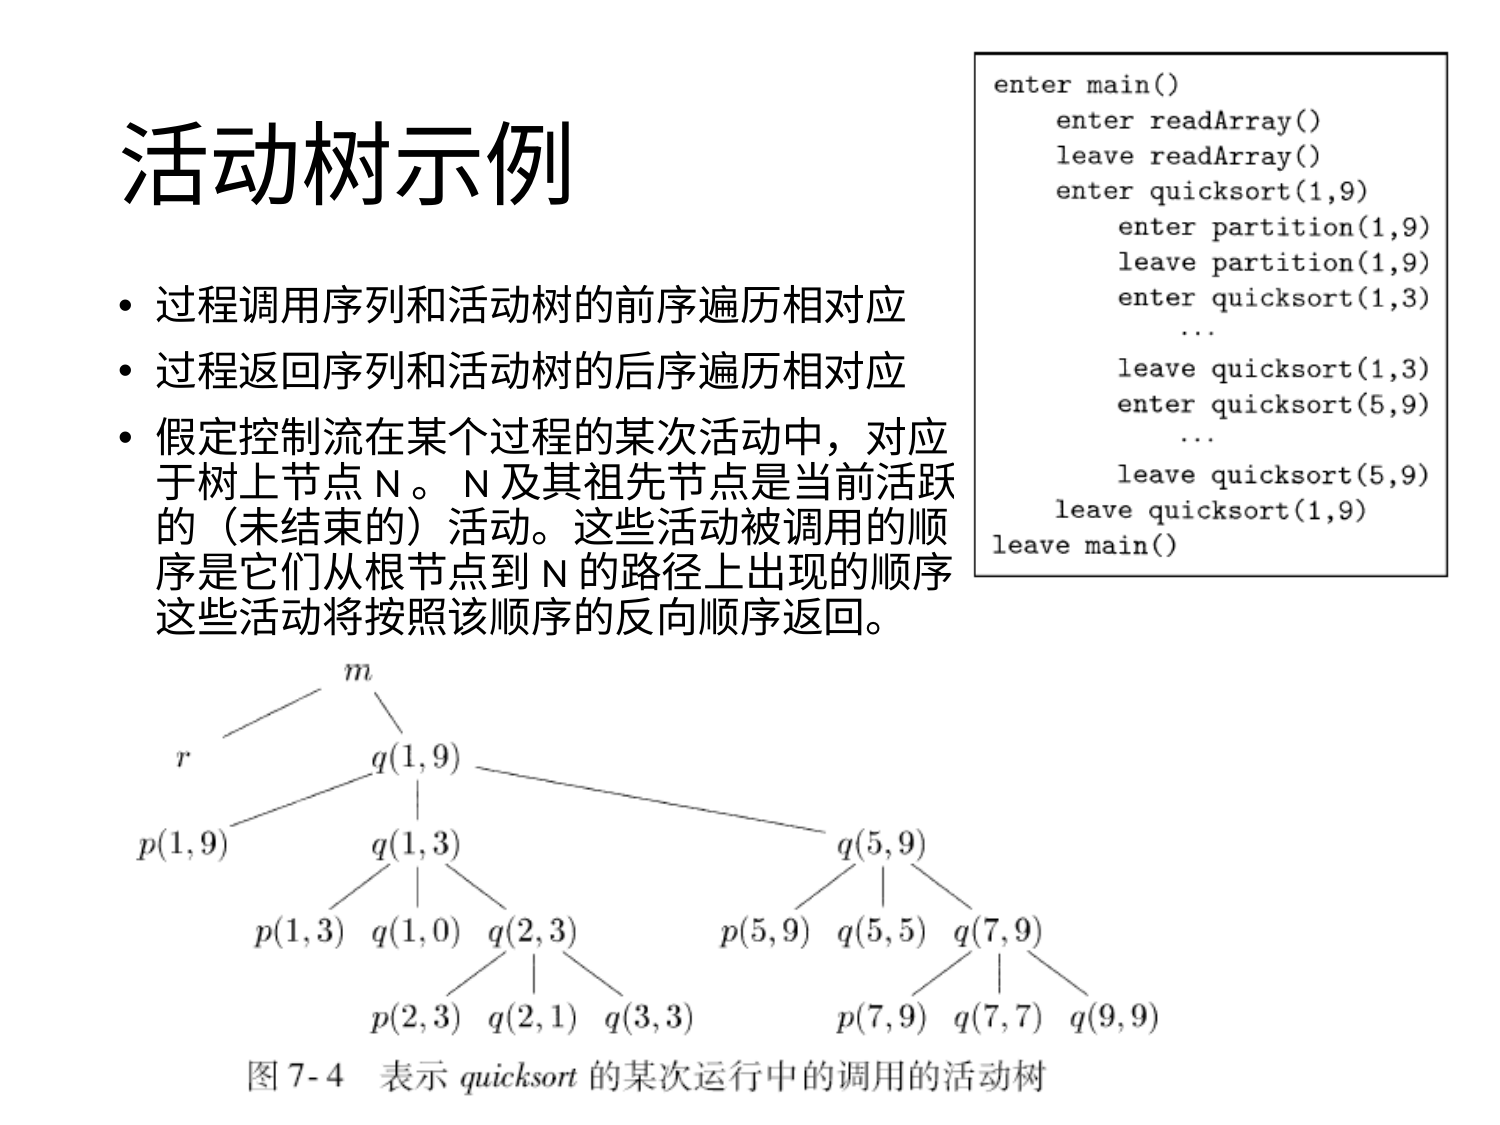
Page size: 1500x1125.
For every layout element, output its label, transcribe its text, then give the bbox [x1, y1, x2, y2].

title 活动树示例 [103, 59, 954, 277]
picture [74, 645, 1177, 1108]
list 过程调用序列和活动树的前序遍历相对应 过程返回序列和活动树的后序遍历相对应 假定控制流在某个过程的某次活动中，对应于树上节点N。N及其祖先节点是当前活跃的（未结束的）活动。这些活动被调用的顺序是它们从根节点到N的路径上出现的顺序。这些活动将按照该顺序的反向顺序返回。 [103, 277, 977, 645]
picture [954, 35, 1500, 604]
